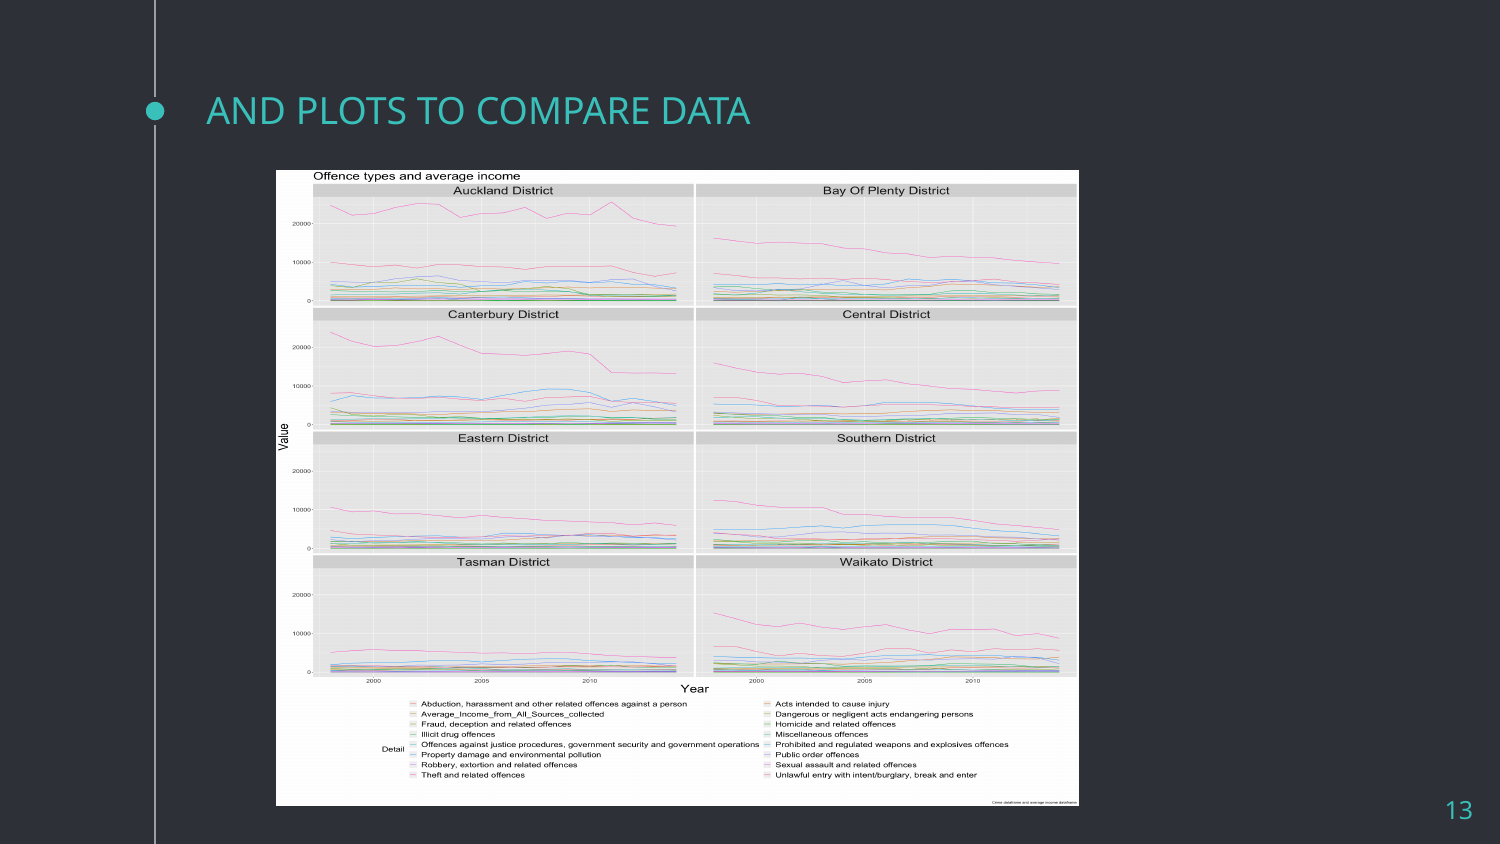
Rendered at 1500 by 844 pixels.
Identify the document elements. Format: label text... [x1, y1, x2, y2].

title AND PLOTS TO COMPARE DATA [191, 90, 1317, 147]
slide_number 13 [1398, 779, 1489, 832]
picture [276, 169, 1079, 806]
